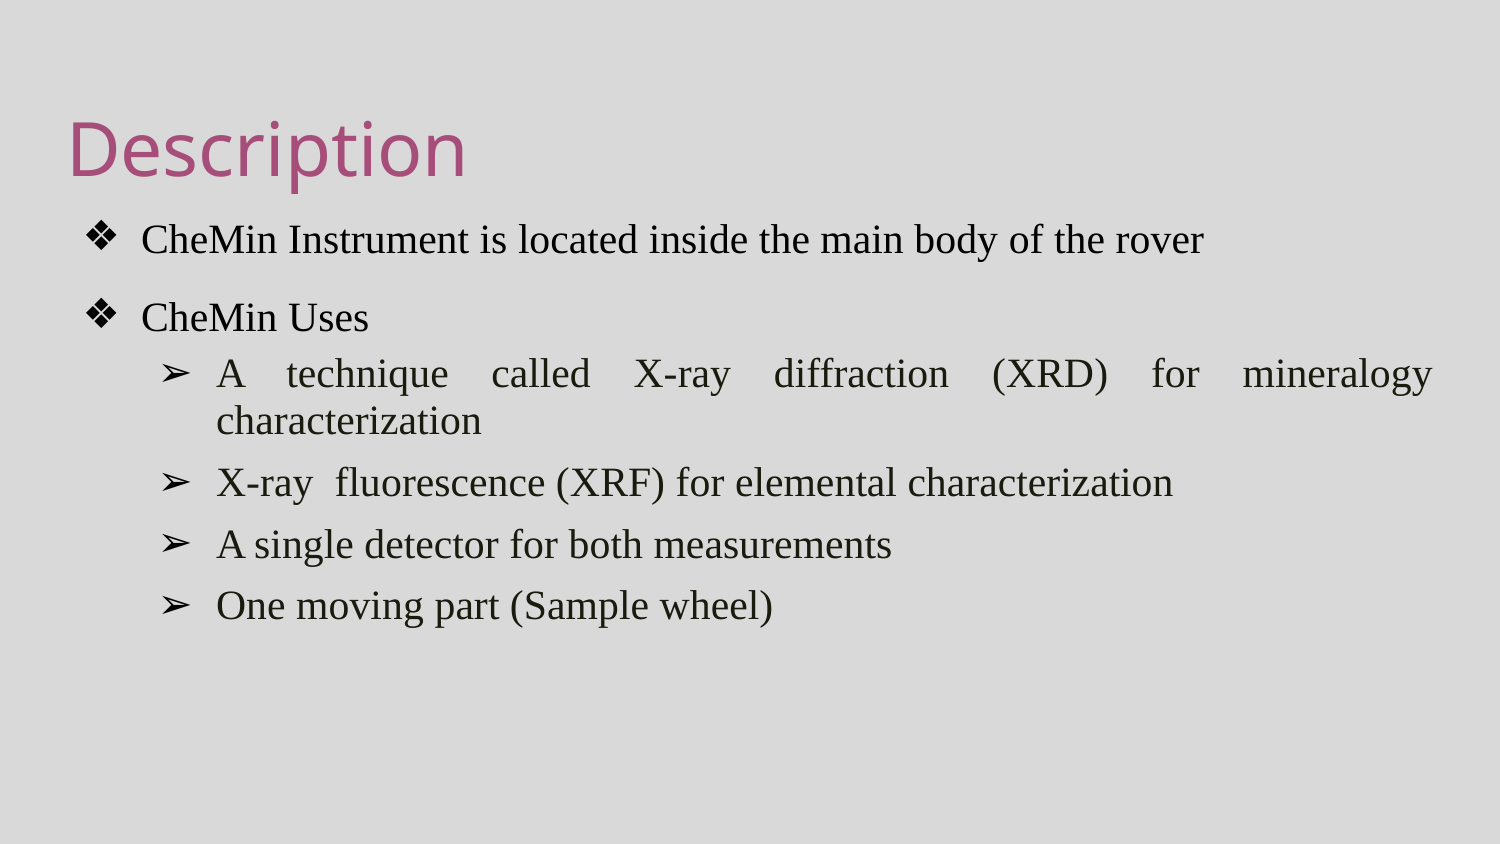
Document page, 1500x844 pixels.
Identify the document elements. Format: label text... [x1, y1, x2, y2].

title Description [51, 72, 1449, 167]
list CheMin Instrument is located inside the main body of the rover CheMin Uses A technique called X-ray diffraction (XRD) for mineralogy characterization X-ray fluorescence (XRF) for elemental characterization A single detector for both measurements One moving part (Sample wheel) [51, 189, 1449, 750]
